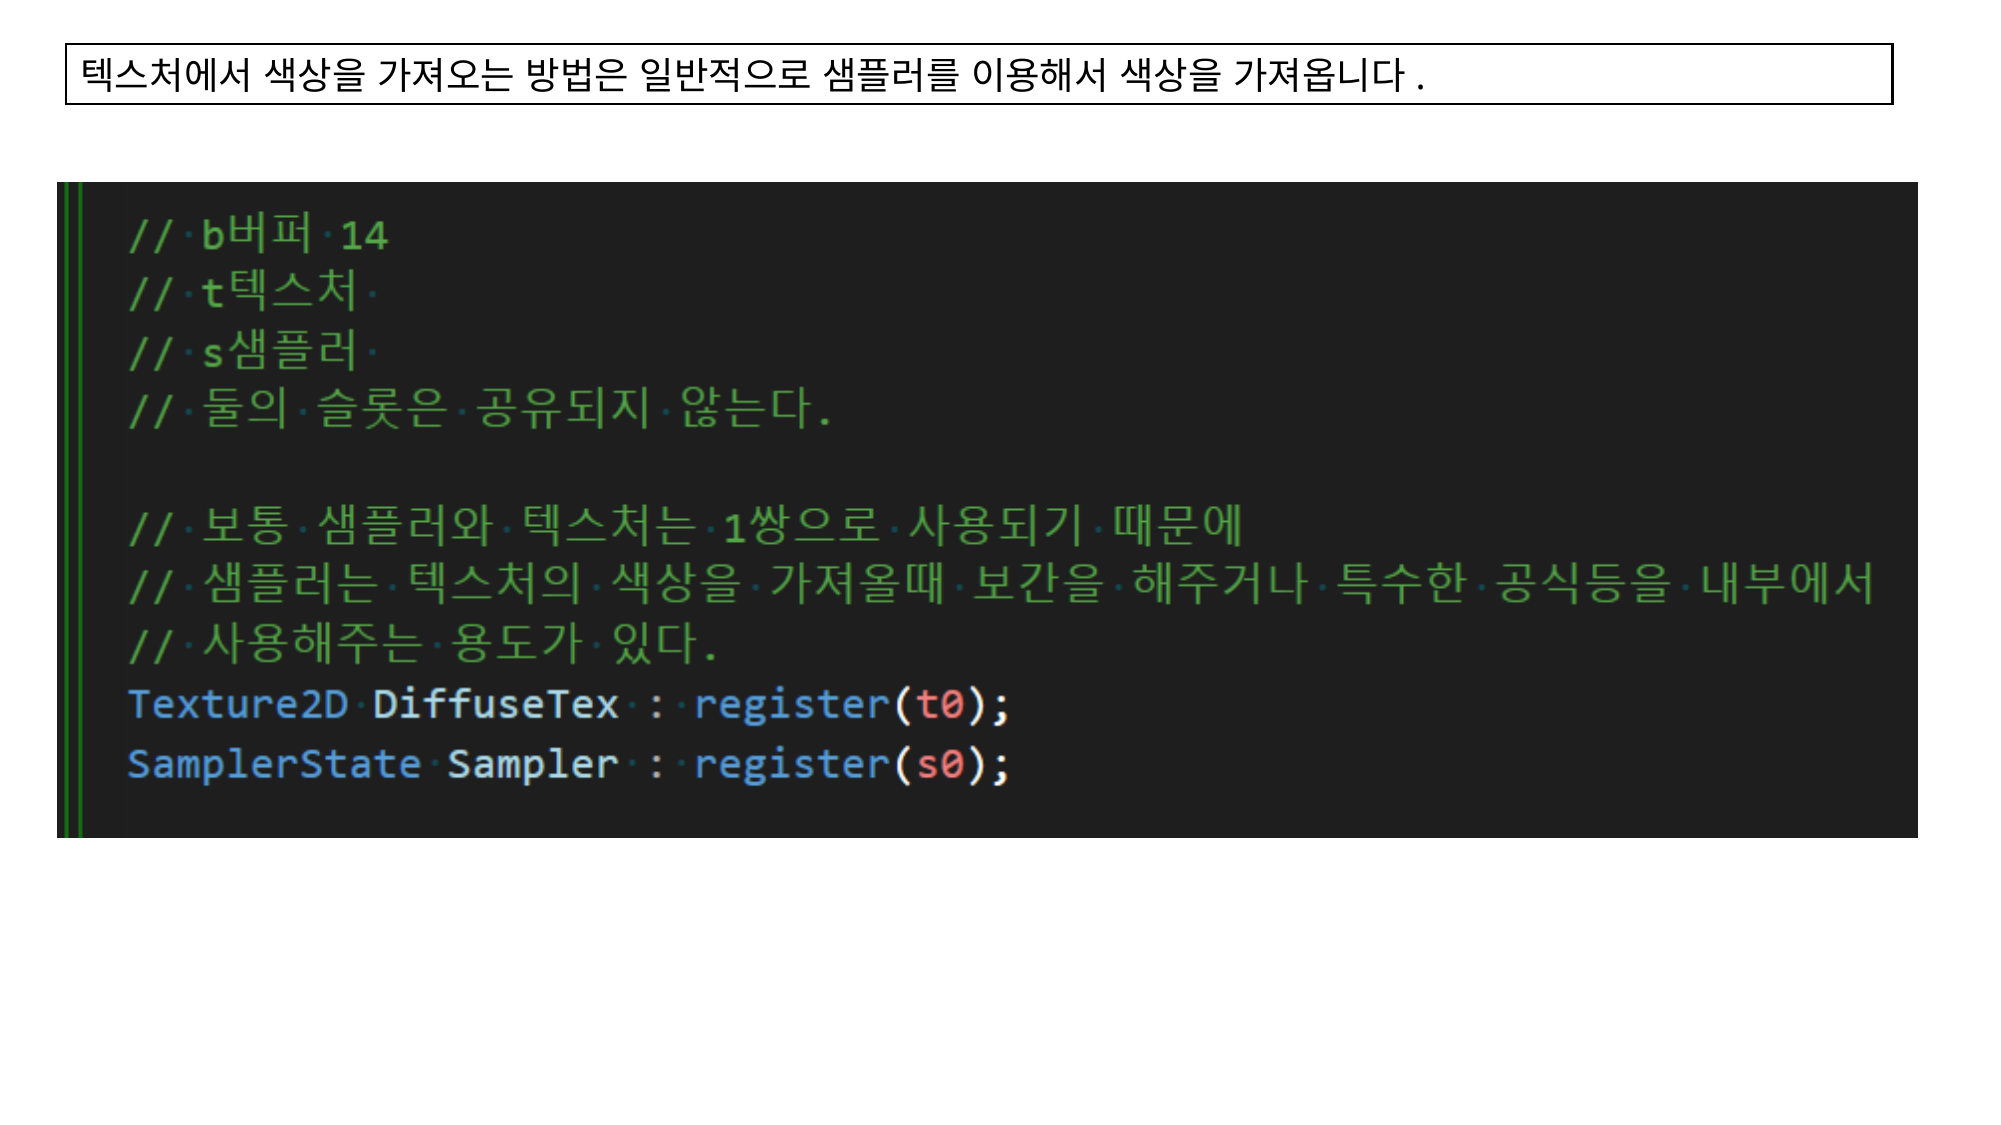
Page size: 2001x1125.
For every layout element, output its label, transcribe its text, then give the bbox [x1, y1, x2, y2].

text_box 텍스처에서 색상을 가져오는 방법은 일반적으로 샘플러를 이용해서 색상을 가져옵니다. [65, 43, 1894, 105]
picture [57, 182, 1918, 838]
